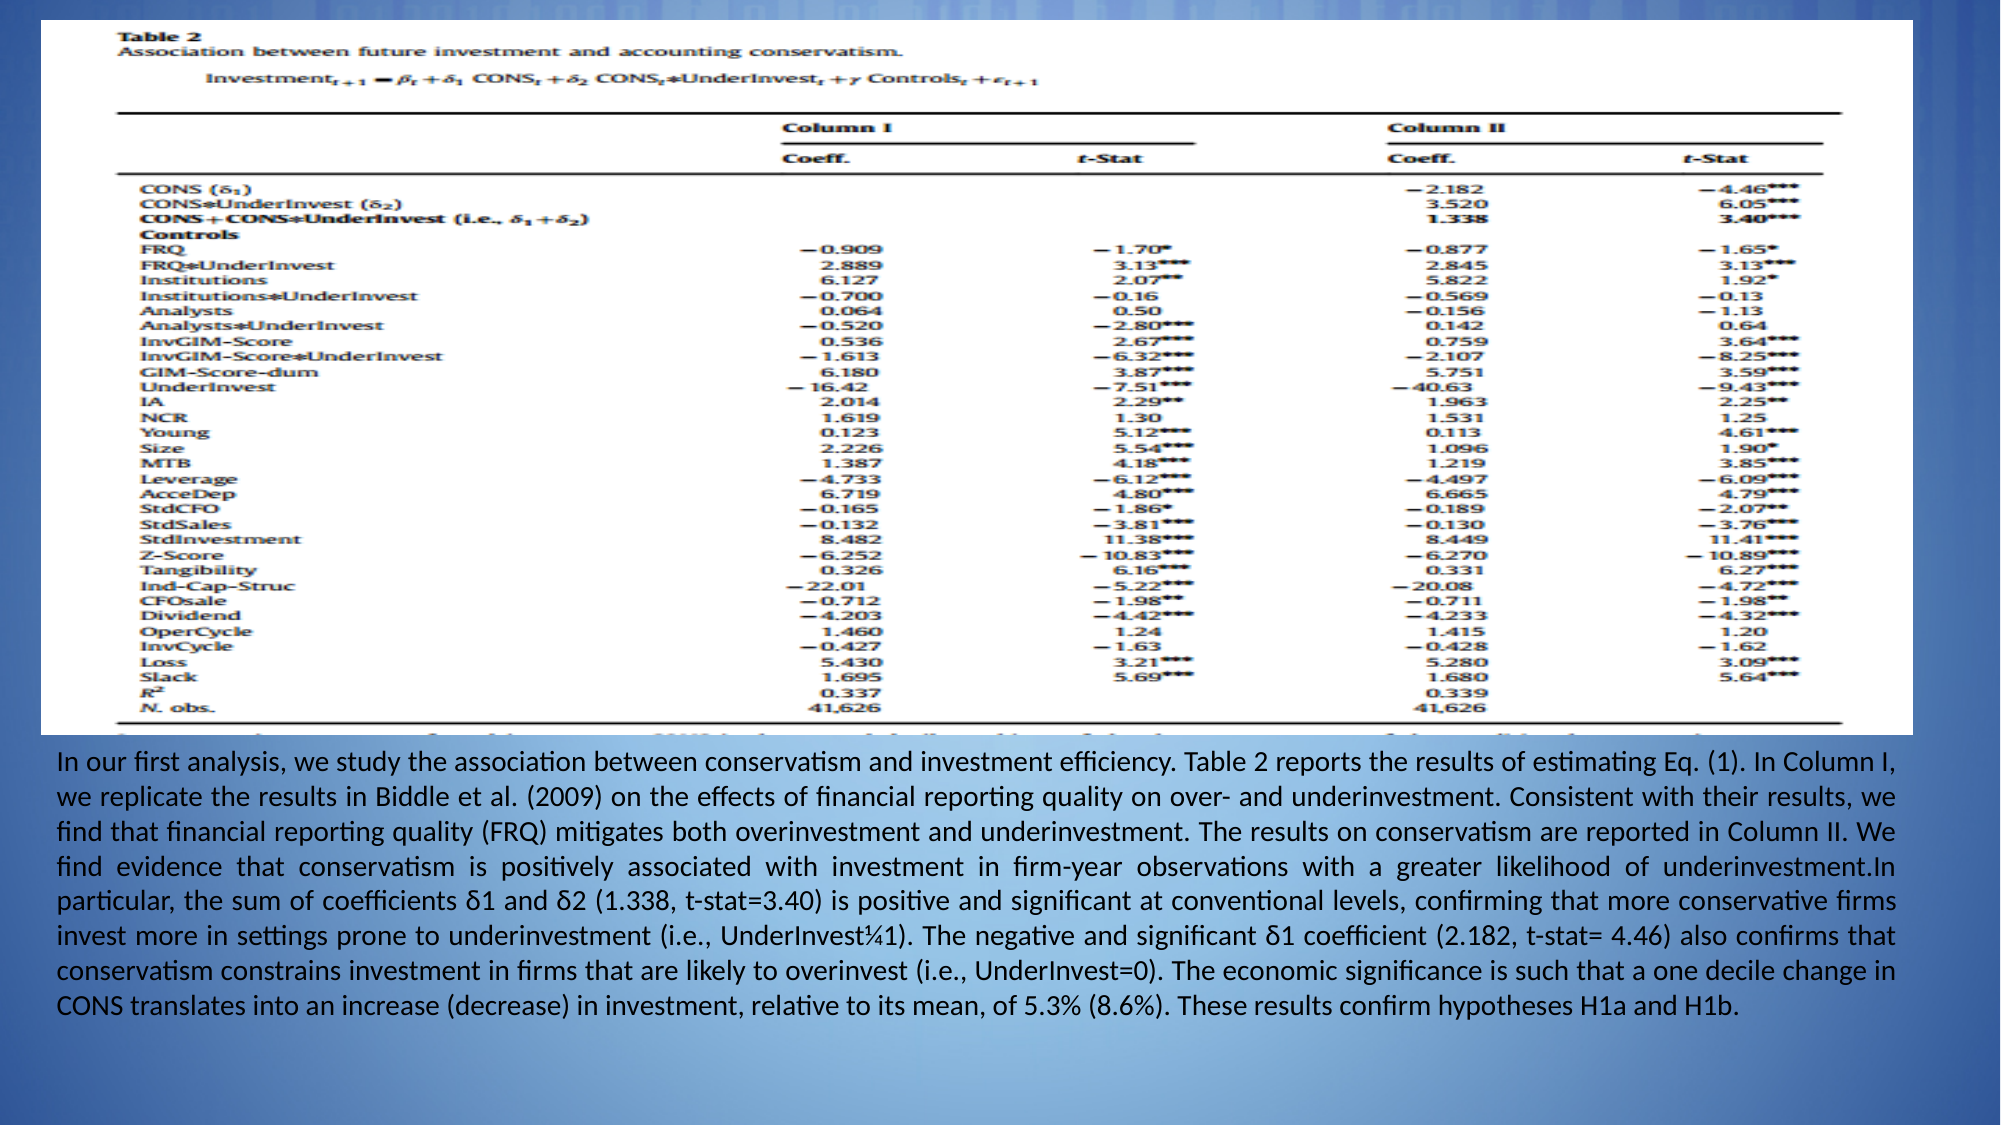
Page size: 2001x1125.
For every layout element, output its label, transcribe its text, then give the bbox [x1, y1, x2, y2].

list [41, 20, 1913, 735]
picture [0, 0, 2001, 1125]
text_box In our first analysis, we study the association between conservatism and investment efficiency. Table 2 reports the results of estimating Eq. (1). In Column I, we replicate the results in Biddle et al. (2009) on the effects of financial reporting quality on over- and underinvestment. Consistent with their results, we find that financial reporting quality (FRQ) mitigates both overinvestment and underinvestment. The results on conservatism are reported in Column II. We find evidence that conservatism is positively associated with investment in firm-year observations with a greater likelihood of underinvestment.In particular, the sum of coefficients δ1 and δ2 (1.338, t-stat=3.40) is positive and significant at conventional levels, confirming that more conservative firms invest more in settings prone to underinvestment (i.e., UnderInvest¼1). The negative and significant δ1 coefficient (2.182, t-stat= 4.46) also confirms that conservatism constrains investment in firms that are likely to overinvest (i.e., UnderInvest=0). The economic significance is such that a one decile change in CONS translates into an increase (decrease) in investment, relative to its mean, of 5.3% (8.6%). These results confirm hypotheses H1a and H1b. [41, 735, 1913, 1029]
